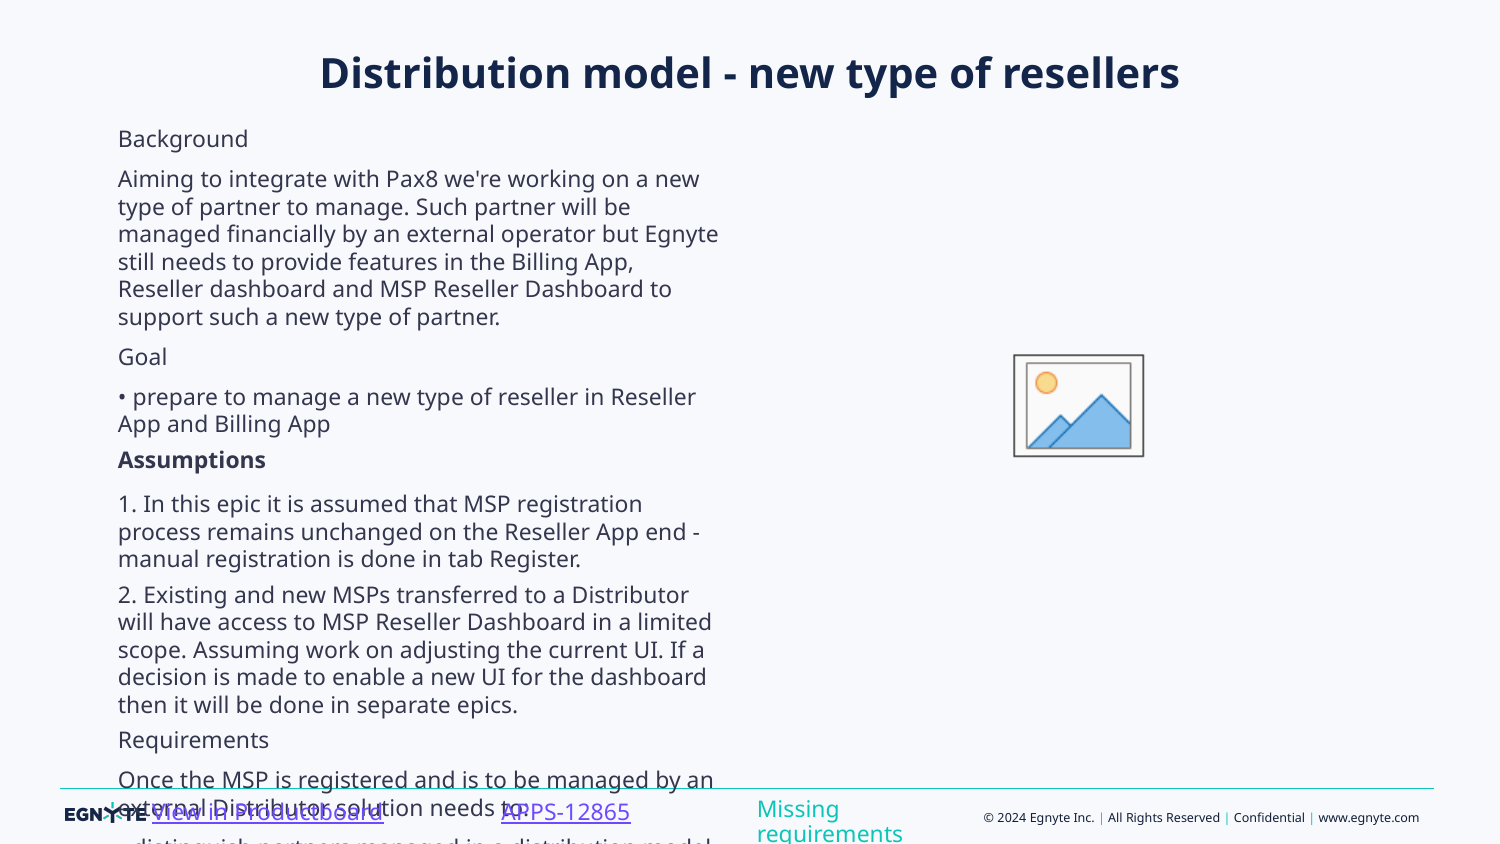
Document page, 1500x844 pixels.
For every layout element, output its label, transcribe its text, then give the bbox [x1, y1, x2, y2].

title Distribution model - new type of resellers [103, 44, 1397, 106]
list APPS-12865 [486, 790, 741, 835]
list Background Aiming to integrate with Pax8 we're working on a new type of partner to manage. Such partner will be managed financially by an external operator but Egnyte still needs to provide features in the Billing App, Reseller dashboard and MSP Reseller Dashboard to support such a new type of partner. Goal • prepare to manage a new type of reseller in Reseller App and Billing App Assumptions 1. In this epic it is assumed that MSP registration process remains unchanged on the Reseller App end - manual registration is done in tab Register. 2. Existing and new MSPs transferred to a Distributor will have access to MSP Reseller Dashboard in a limited scope. Assuming work on adjusting the current UI. If a decision is made to enable a new UI for the dashboard then it will be done in separate epics. Requirements Once the MSP is registered and is to be managed by an external Distributor solution needs to: • distinguish partners managed in a distribution model and by a specific integrator e.g. Pax8 • distinguish plans which can be used for such partners and will be offered through the Distributor • allow Egnyte internal staff users to manage such MSPs in the Settings • allow to find such partners easily in Reseller and in Billing App • simplify onboarding and approval process • do not include such partners in financial processes e.g. payments job • allow to migrate MSP partners to be managed by a Distributor • adjust existing MSP Reseller dashboard for such partners [103, 117, 741, 693]
list Missing requirements [742, 790, 997, 835]
picture [65, 802, 137, 823]
picture [761, 119, 1397, 693]
list View in Productboard [137, 790, 486, 835]
